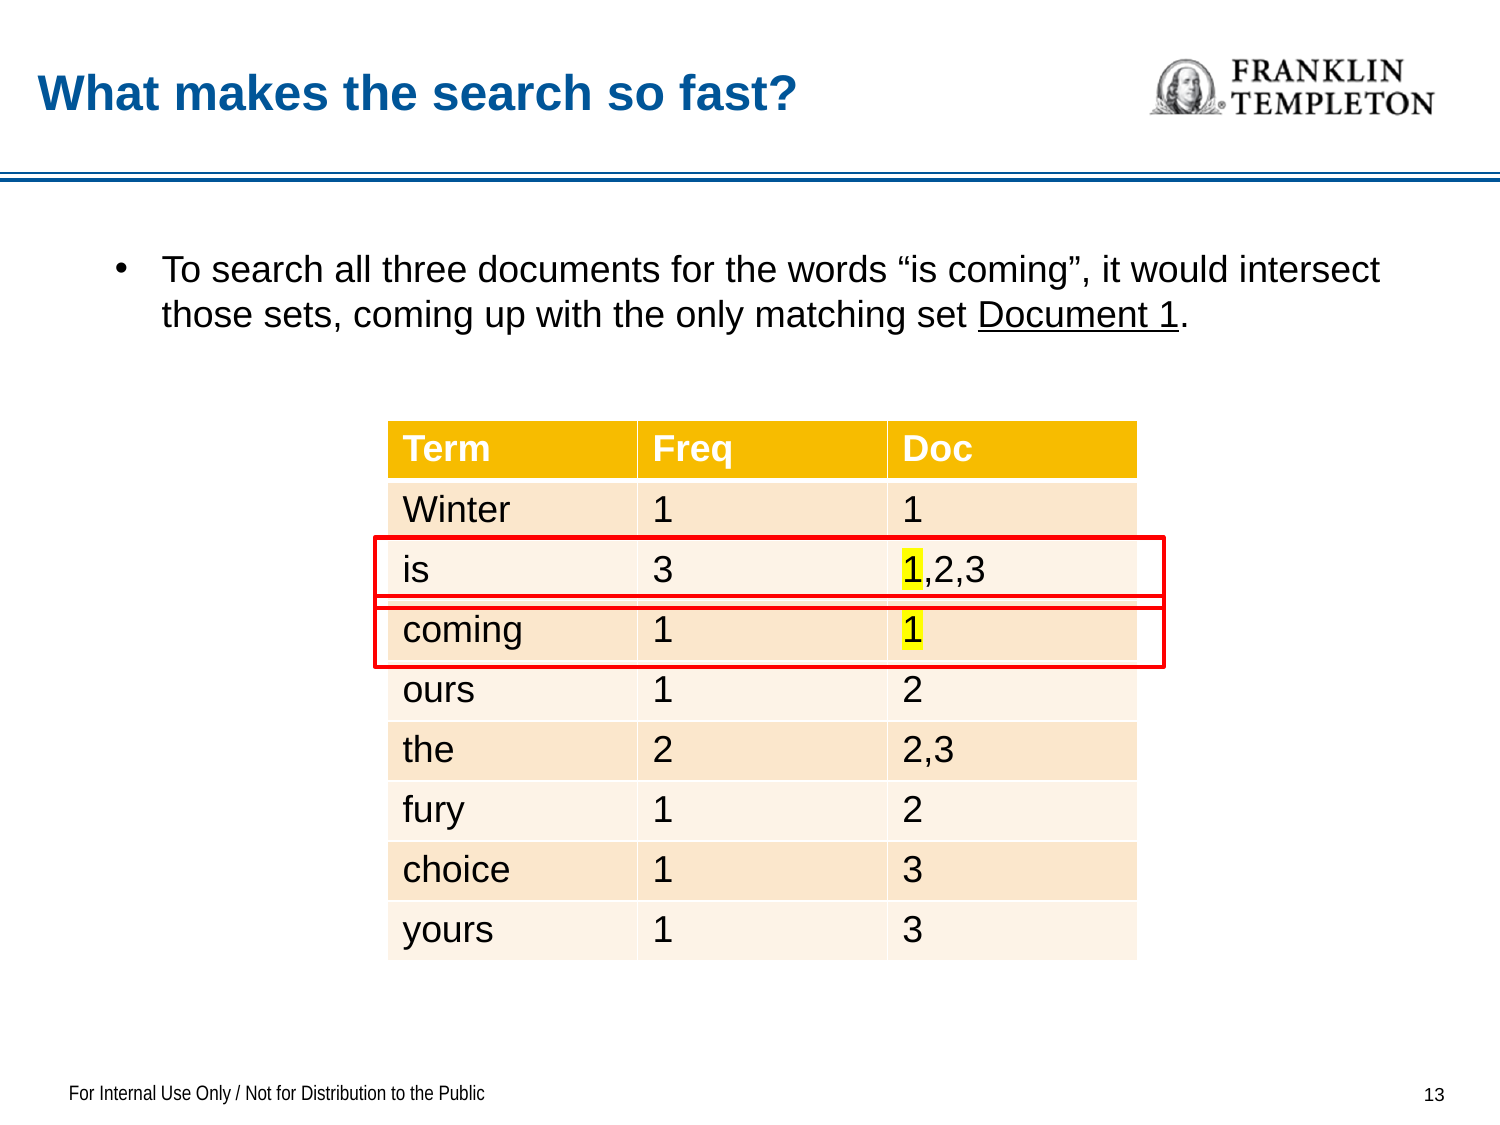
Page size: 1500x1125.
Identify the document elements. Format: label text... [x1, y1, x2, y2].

table_cell 1 [888, 483, 1137, 535]
table_cell ours [388, 669, 637, 720]
table_cell yours [388, 902, 637, 960]
table_header Freq [638, 421, 887, 478]
picture [1112, 20, 1475, 154]
table_cell 1 [638, 782, 887, 840]
table_cell 2 [888, 782, 1137, 840]
text_box [373, 594, 1166, 669]
table_cell 1 [638, 842, 887, 900]
slide_number 13 [1332, 1072, 1446, 1105]
table_cell 1 [638, 902, 887, 960]
table_header Doc [888, 421, 1137, 478]
text_box [373, 535, 1166, 594]
table_header Term [388, 421, 637, 478]
title What makes the search so fast? [37, 62, 1161, 122]
table_cell 2,3 [888, 722, 1137, 780]
table_cell choice [388, 842, 637, 900]
table_cell 3 [888, 902, 1137, 960]
table_cell 2 [888, 669, 1137, 720]
table_cell the [388, 722, 637, 780]
table_cell 1 [638, 669, 887, 720]
table_cell Winter [388, 483, 637, 535]
table_cell 3 [888, 842, 1137, 900]
text_box To search all three documents for the words “is coming”, it would intersect those sets, coming up with the only matching set Document 1. [99, 237, 1400, 433]
table_cell 2 [638, 722, 887, 780]
table_cell fury [388, 782, 637, 840]
table_cell 1 [638, 483, 887, 535]
